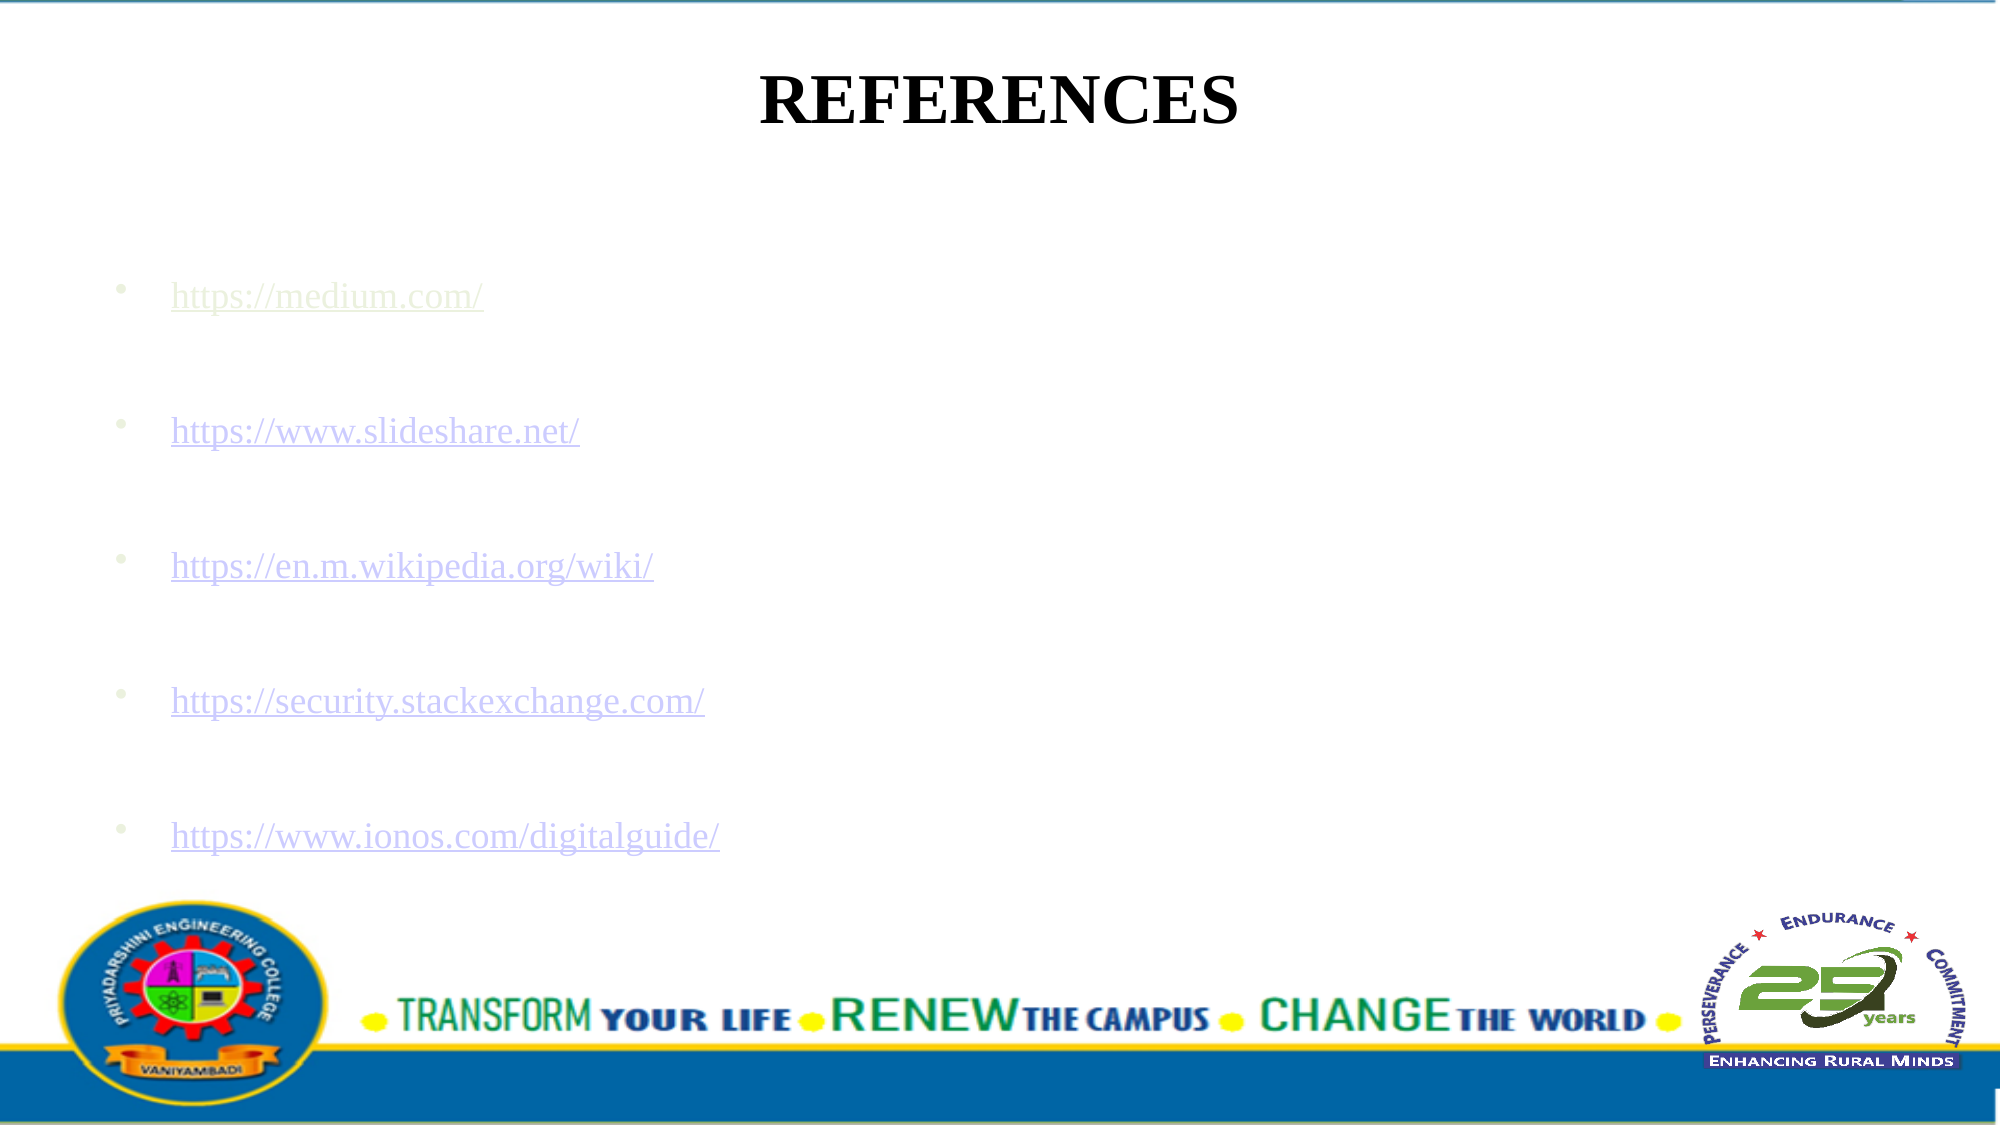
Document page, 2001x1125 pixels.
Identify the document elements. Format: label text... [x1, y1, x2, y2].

picture [0, 0, 2000, 1125]
title REFERENCES [99, 45, 1900, 233]
list https://medium.com/ https://www.slideshare.net/ https://en.m.wikipedia.org/wiki/ https://security.stackexchange.com/ https://www.ionos.com/digitalguide/ [99, 263, 1900, 934]
